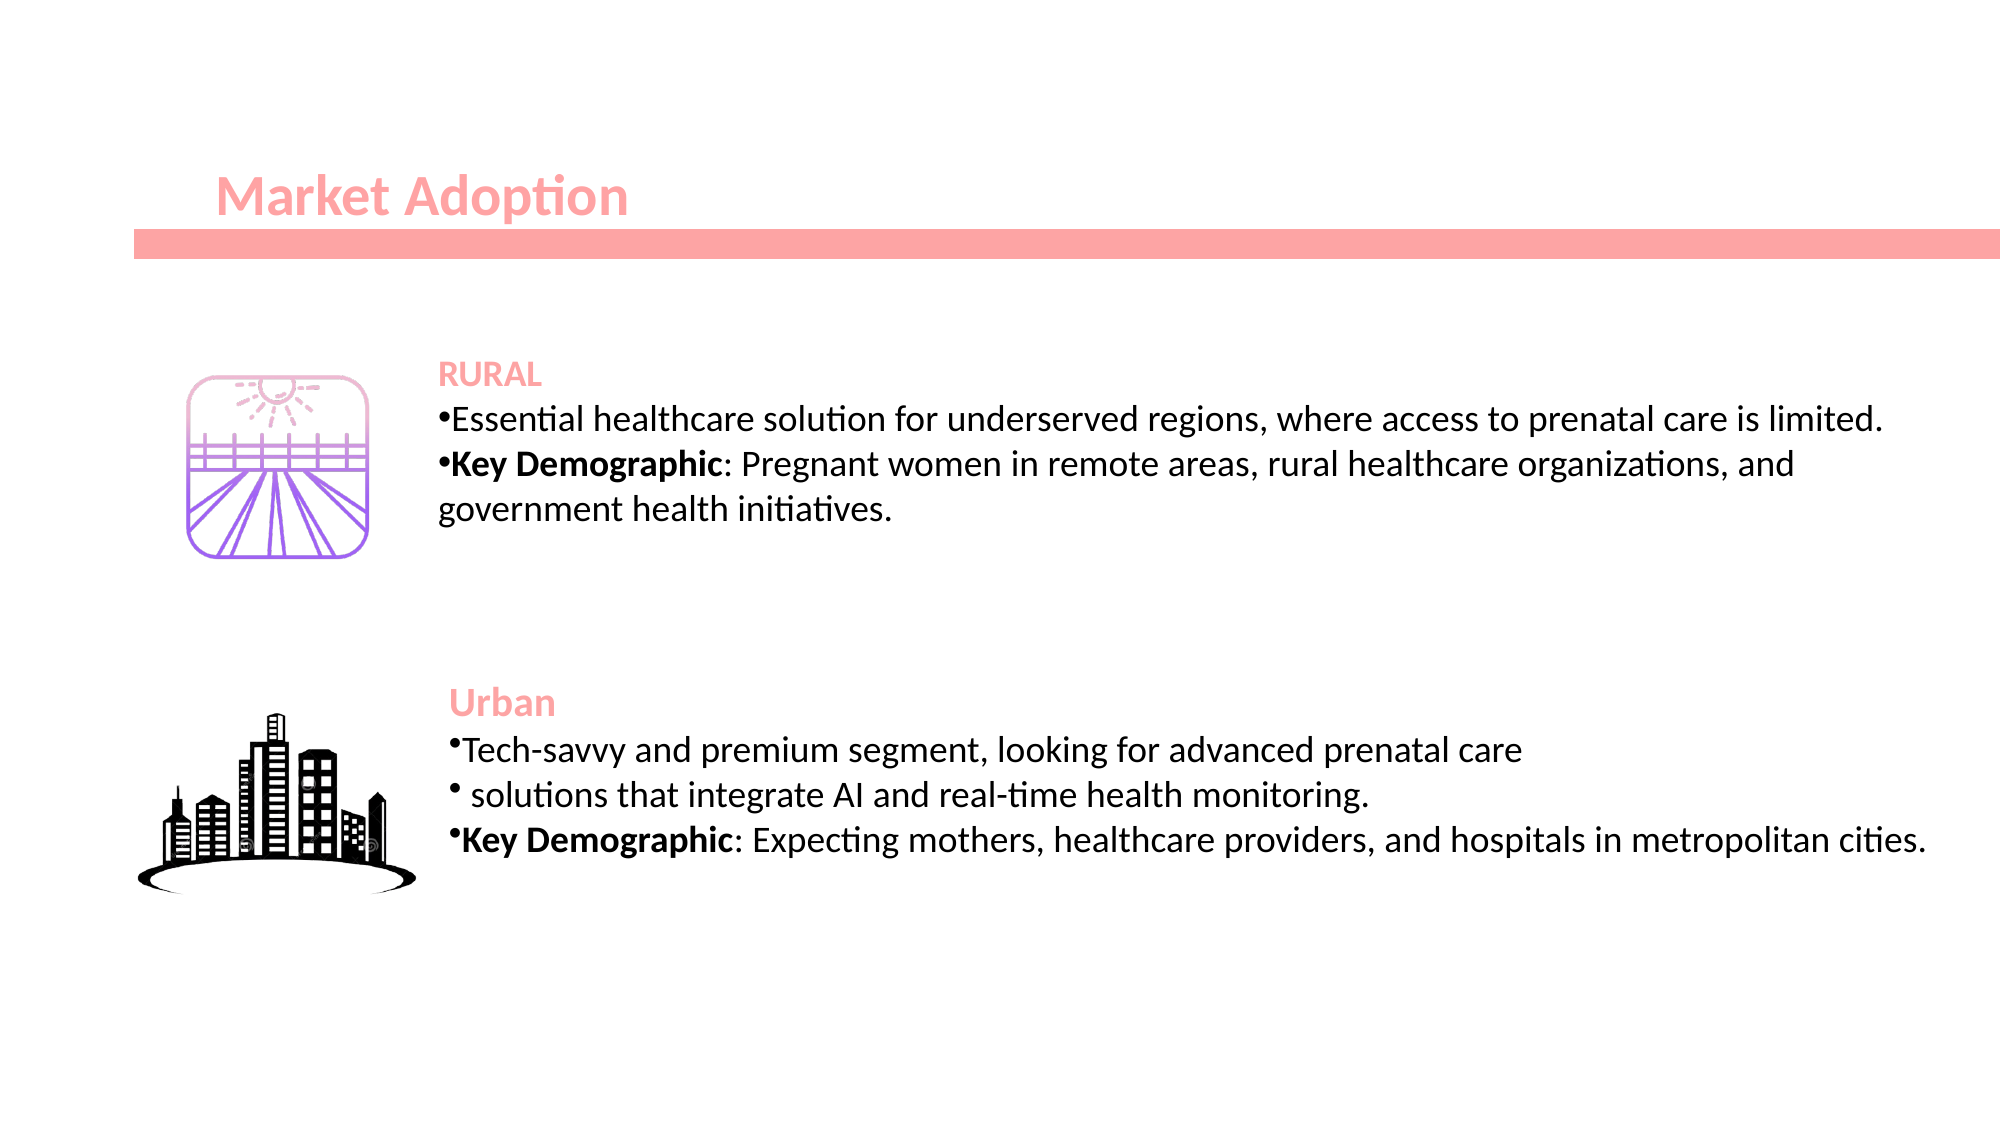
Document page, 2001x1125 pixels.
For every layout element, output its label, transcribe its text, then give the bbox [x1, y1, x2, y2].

text_box Urban Tech-savvy and premium segment, looking for advanced prenatal care solutions that integrate AI and real-time health monitoring. Key Demographic: Expecting mothers, healthcare providers, and hospitals in metropolitan cities. [433, 667, 1953, 868]
text_box RURAL Essential healthcare solution for underserved regions, where access to prenatal care is limited. Key Demographic: Pregnant women in remote areas, rural healthcare organizations, and government health initiatives. [423, 341, 1912, 582]
picture [182, 371, 373, 563]
picture [112, 697, 443, 942]
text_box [134, 149, 2000, 259]
